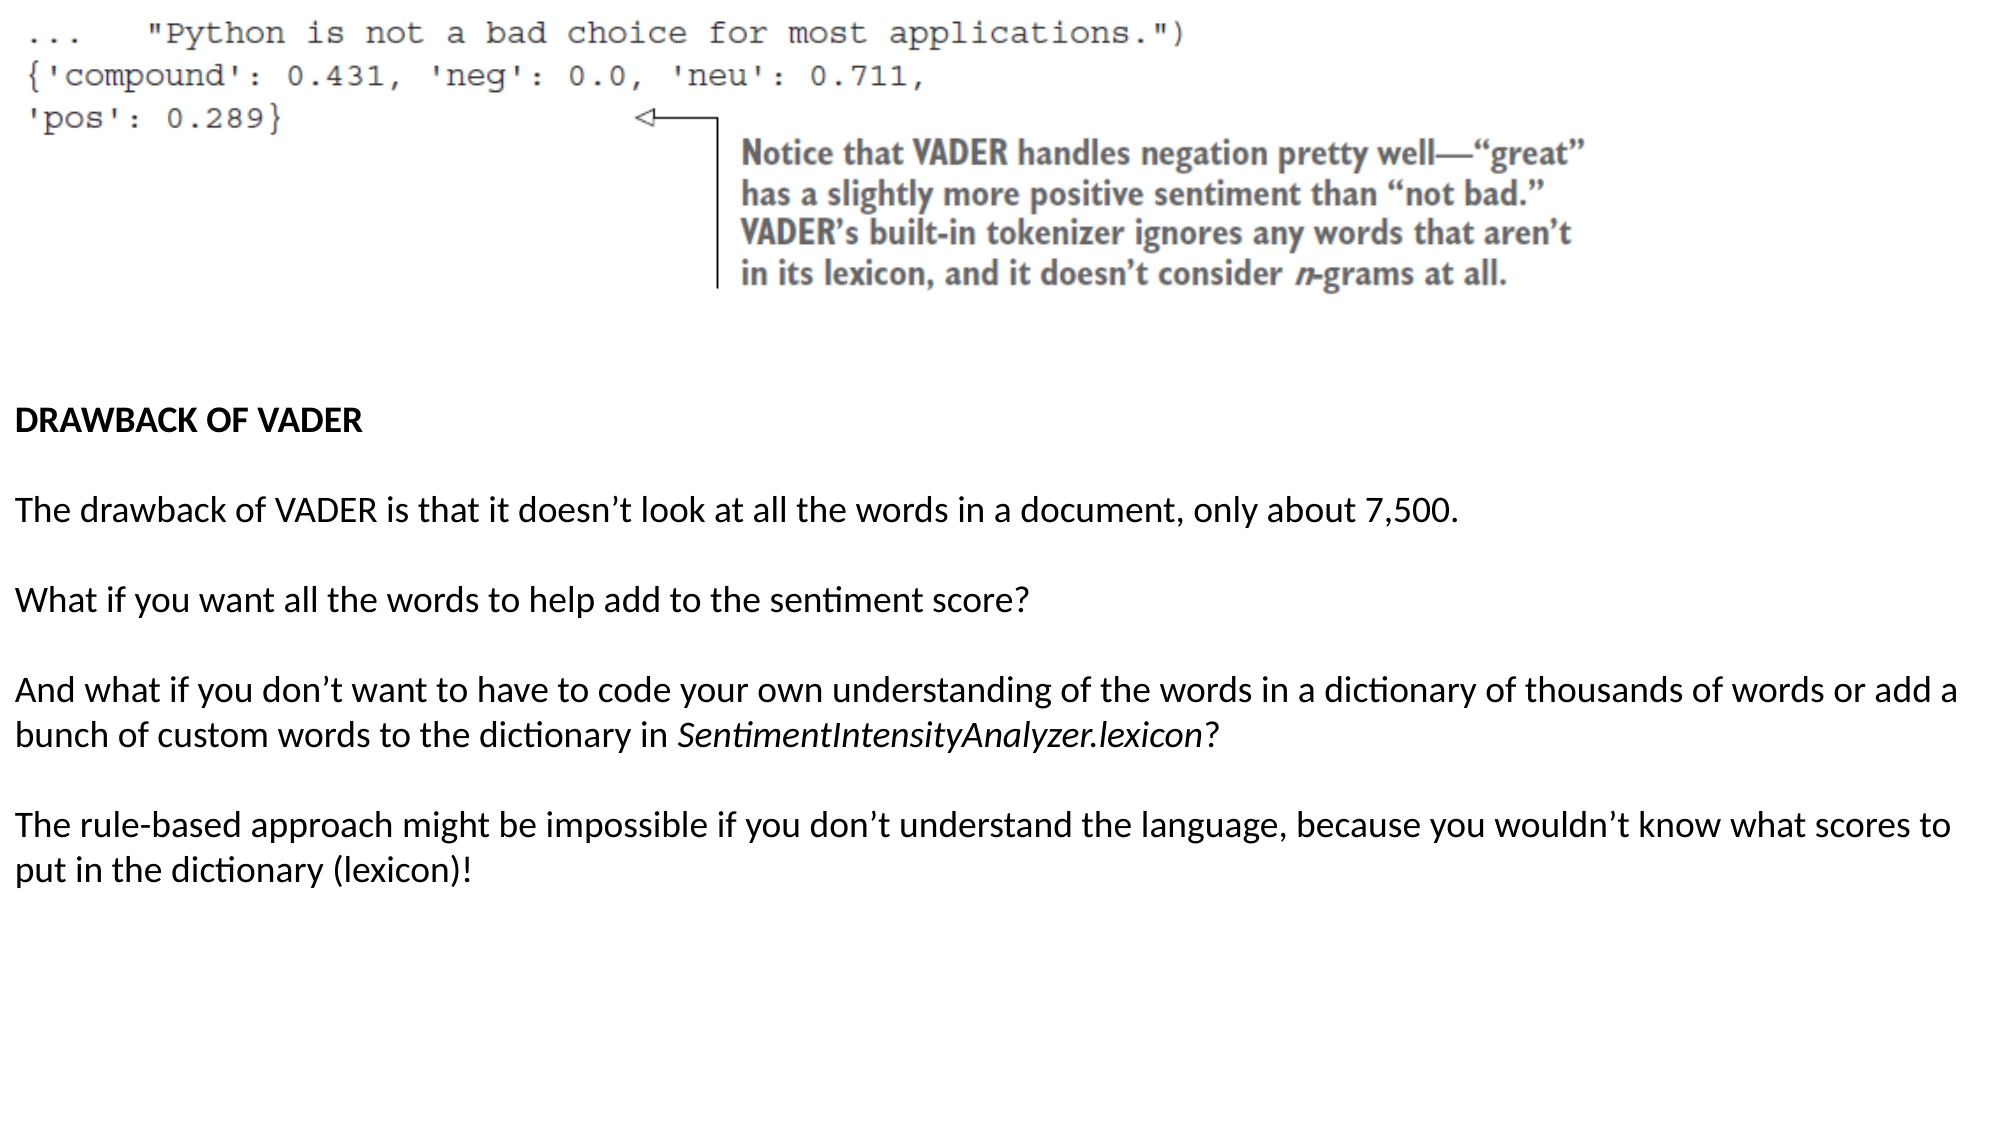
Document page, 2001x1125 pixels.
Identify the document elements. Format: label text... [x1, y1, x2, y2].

picture [10, 0, 1595, 319]
text_box DRAWBACK OF VADER The drawback of VADER is that it doesn’t look at all the words in a document, only about 7,500. What if you want all the words to help add to the sentiment score? And what if you don’t want to have to code your own understanding of the words in a dictionary of thousands of words or add a bunch of custom words to the dictionary in SentimentIntensityAnalyzer.lexicon? The rule-based approach might be impossible if you don’t understand the language, because you wouldn’t know what scores to put in the dictionary (lexicon)! [0, 387, 2000, 898]
